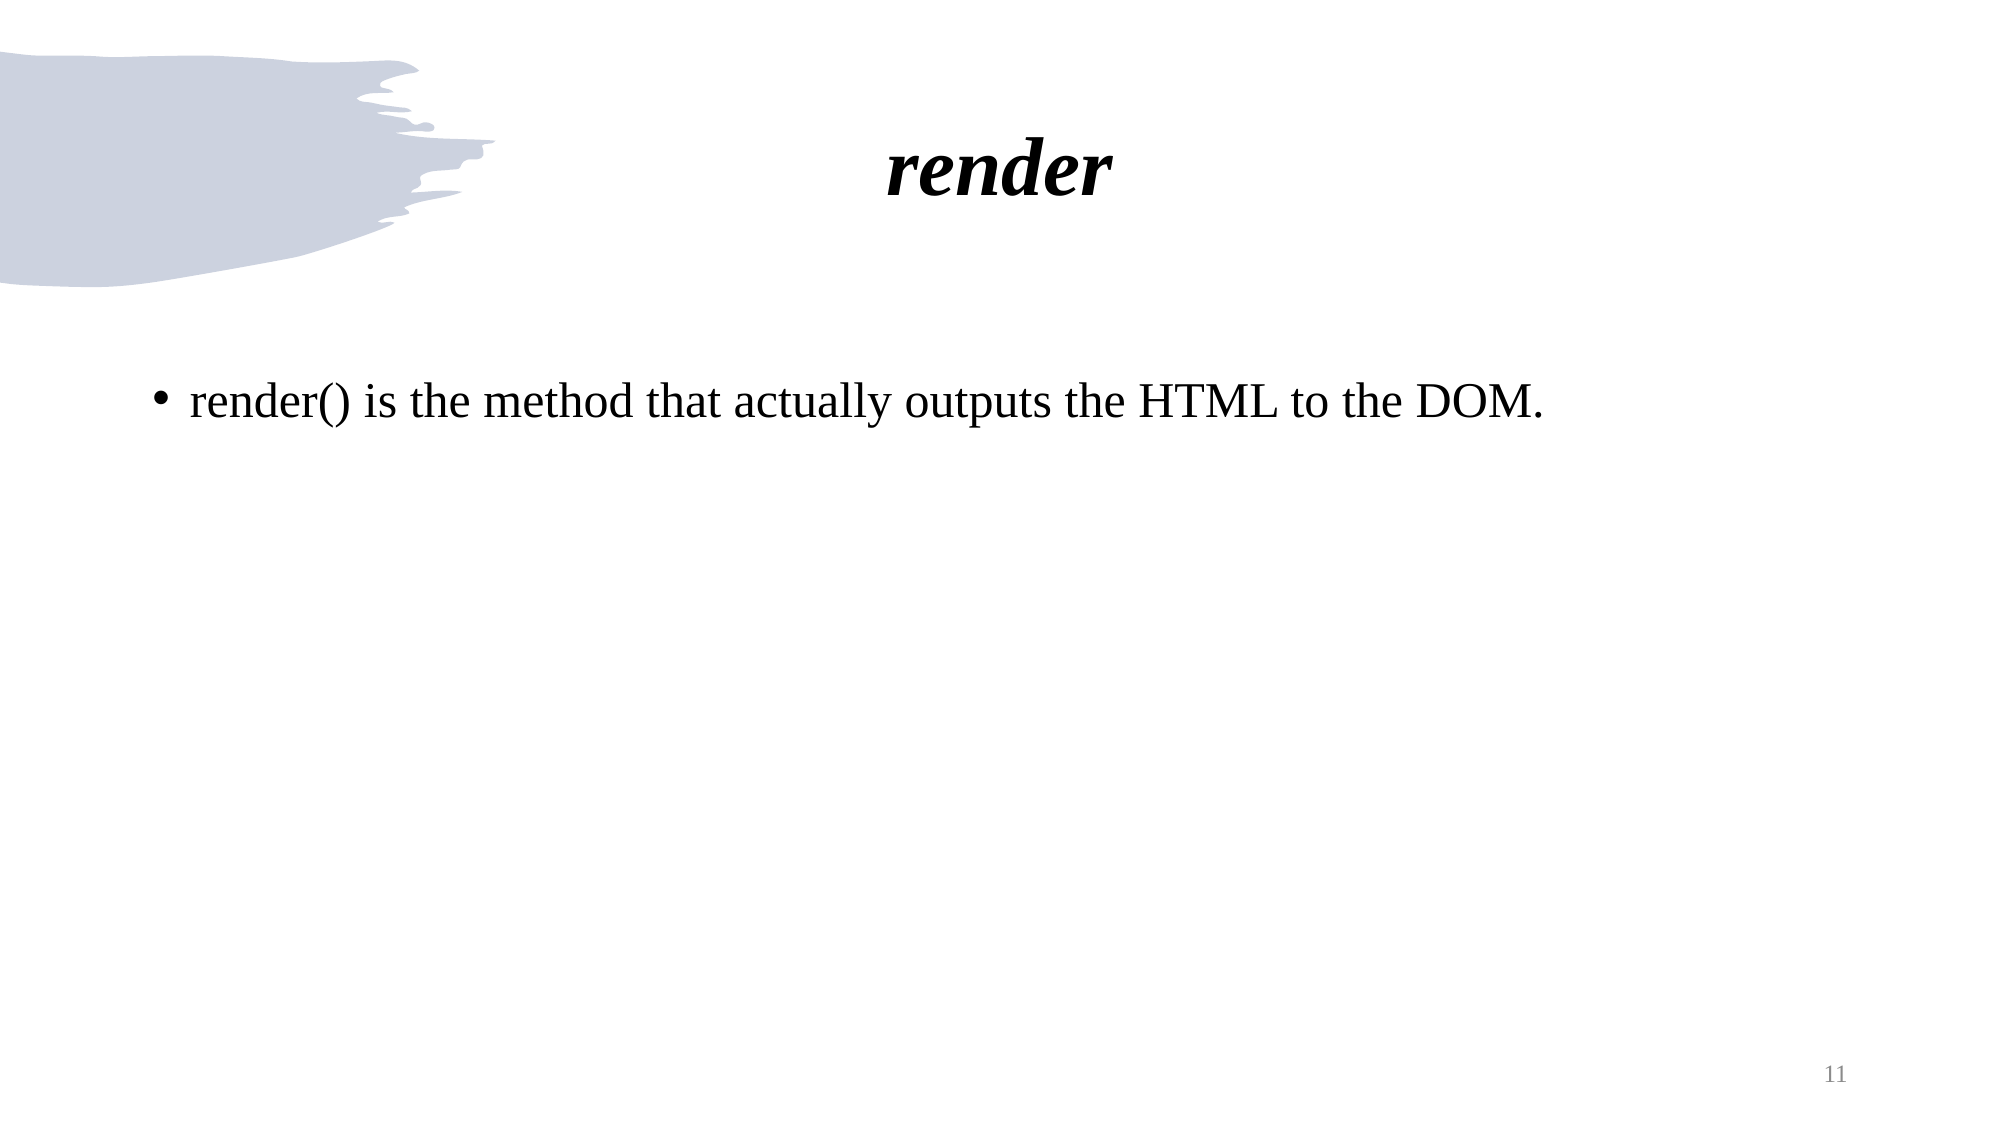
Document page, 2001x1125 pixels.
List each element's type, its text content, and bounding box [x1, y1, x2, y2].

list render() is the method that actually outputs the HTML to the DOM. [137, 329, 1948, 1013]
slide_number 11 [1412, 1042, 1863, 1103]
title render [137, 59, 1863, 278]
